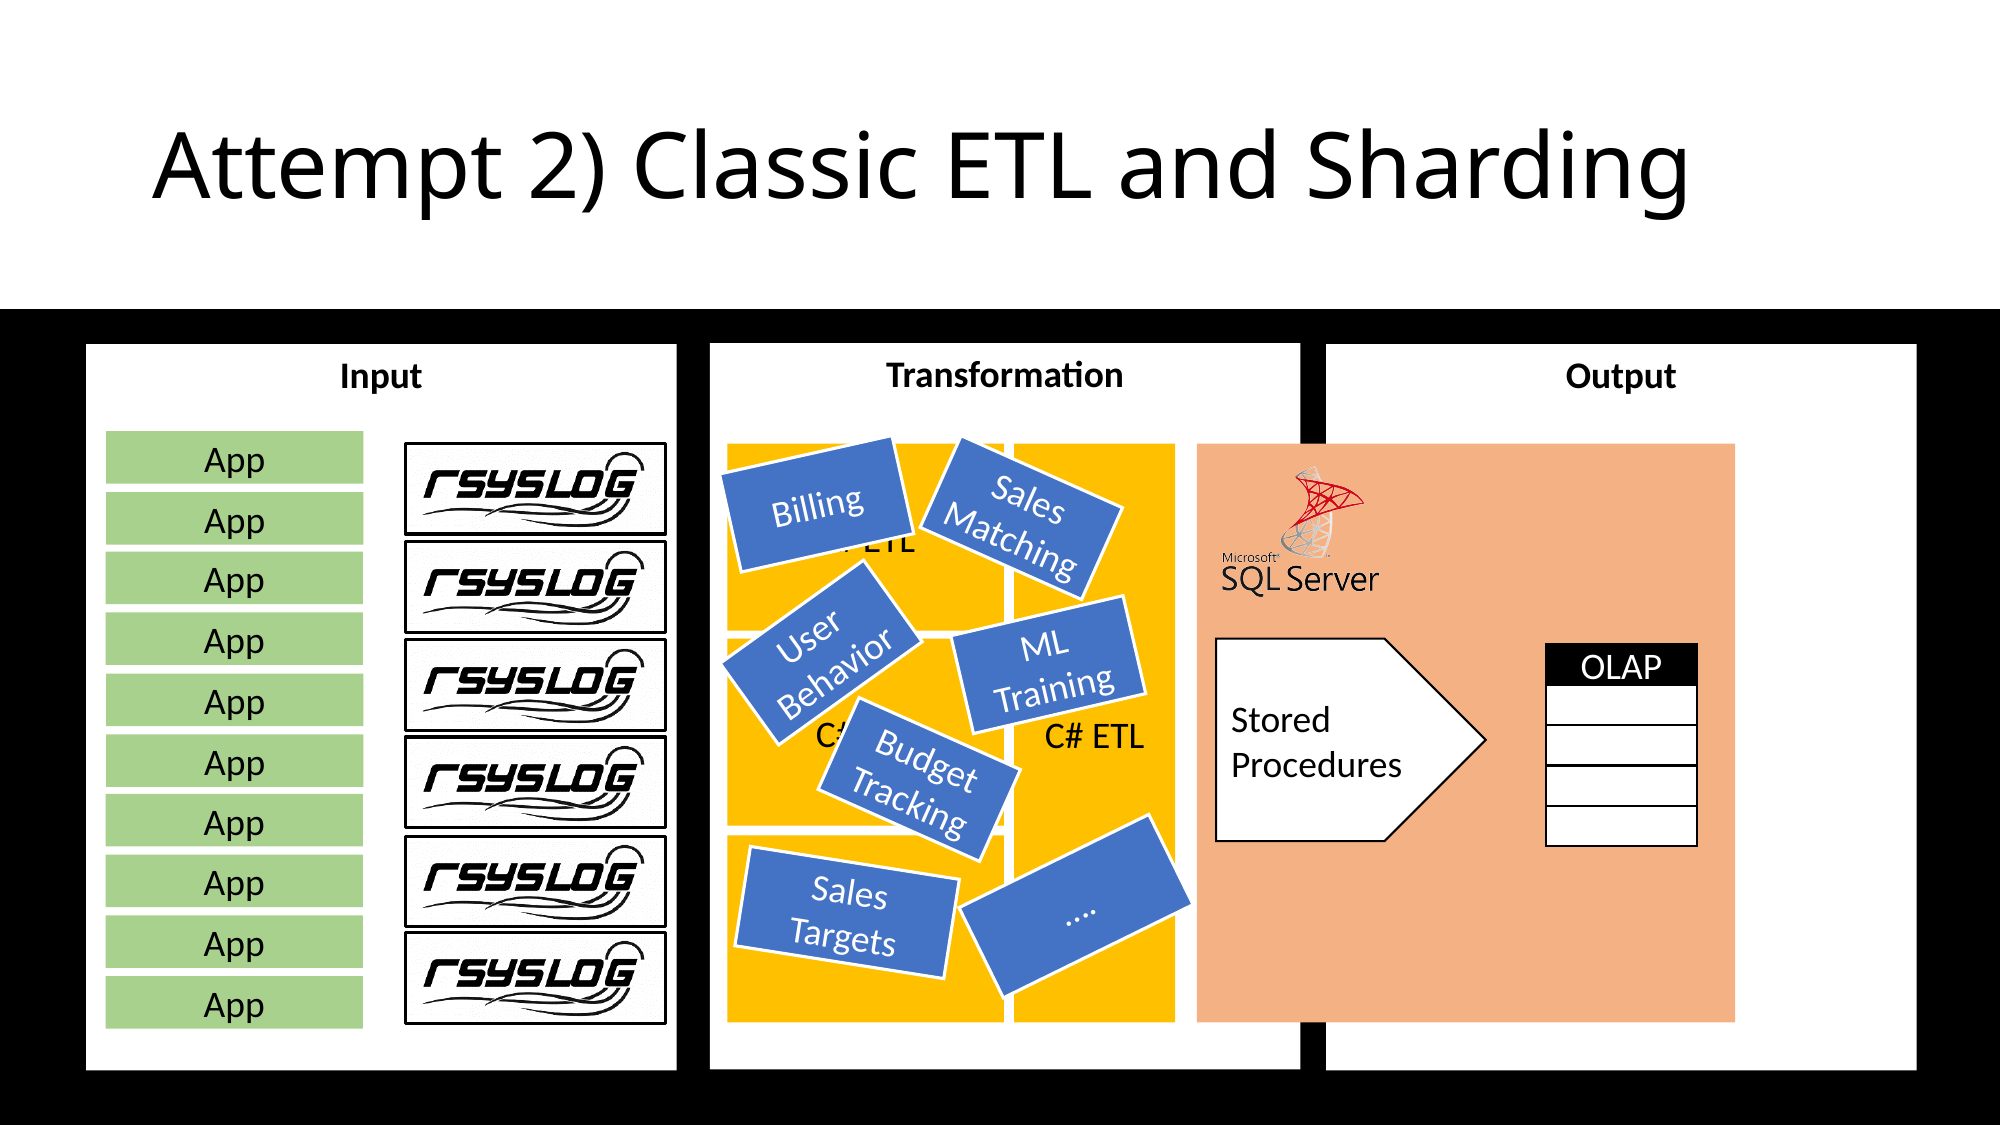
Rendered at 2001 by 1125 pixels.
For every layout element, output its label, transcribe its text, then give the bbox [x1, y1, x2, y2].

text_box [406, 444, 665, 1022]
text_box [0, 309, 2000, 1125]
text_box [1196, 443, 1736, 1023]
text_box …. [956, 812, 1196, 1000]
text_box ML Training [948, 593, 1148, 736]
text_box Sales Matching [918, 433, 1125, 602]
text_box C# ETL [1013, 443, 1176, 878]
text_box Budget Tracking [816, 695, 1023, 864]
text_box Stored Procedures [1215, 637, 1488, 843]
text_box C# ETL [726, 834, 1005, 1023]
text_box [1546, 644, 1697, 847]
text_box Billing [717, 433, 916, 574]
picture [1151, 450, 1450, 613]
text_box Transformation [709, 342, 1301, 1070]
text_box User Behavior [717, 557, 925, 748]
text_box Output [1325, 343, 1918, 1071]
title Attempt 2) Classic ETL and Sharding [137, 59, 1863, 278]
text_box C# ETL [726, 443, 1005, 632]
text_box Sales Targets [733, 844, 962, 981]
text_box Input [85, 343, 678, 1071]
text_box C# ETL [726, 638, 1005, 827]
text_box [105, 431, 364, 1029]
text_box C# ETL [1013, 916, 1176, 1023]
